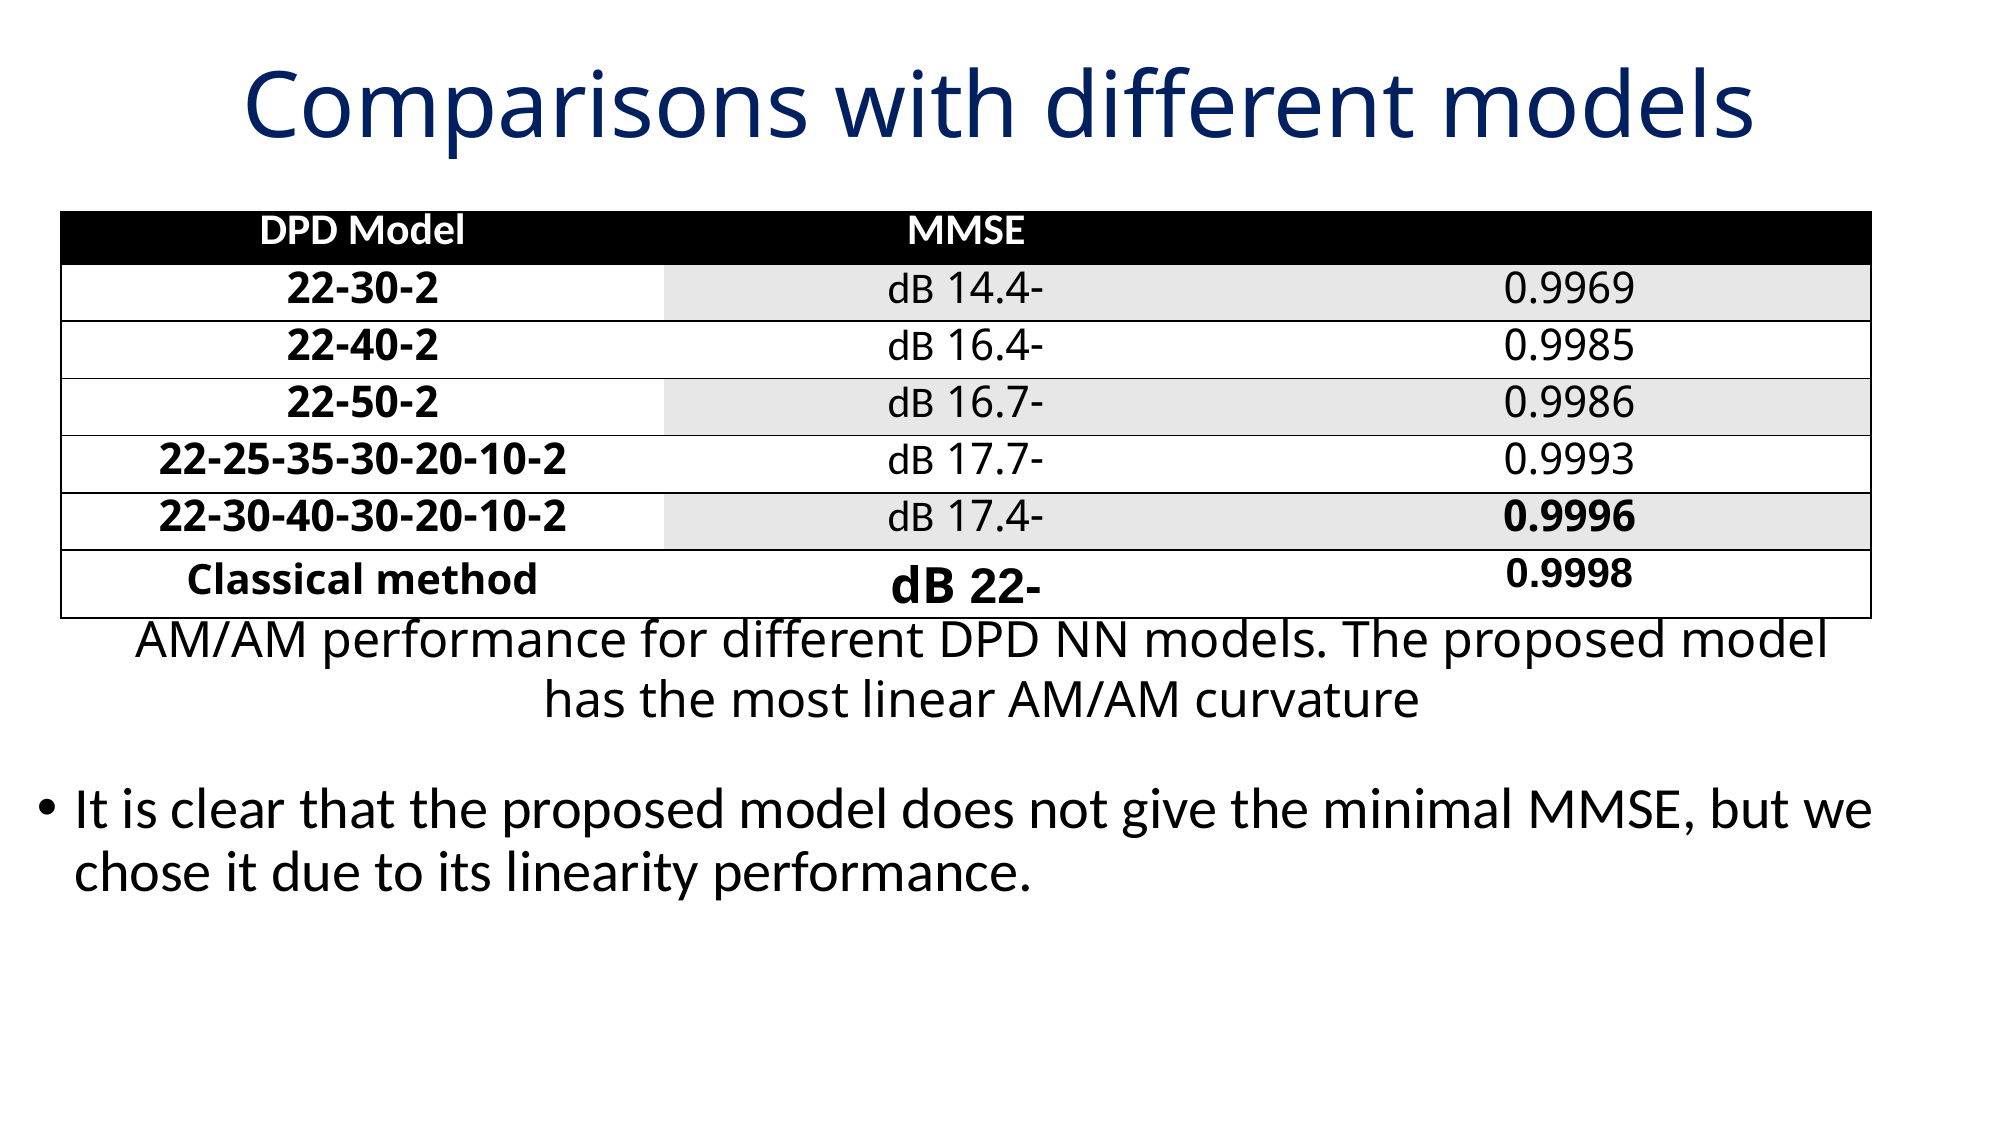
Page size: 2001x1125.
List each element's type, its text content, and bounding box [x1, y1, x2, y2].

text_box It is clear that the proposed model does not give the minimal MMSE, but we chose it due to its linearity performance. [22, 770, 1951, 1003]
text_box AM/AM performance for different DPD NN models. The proposed model has the most linear AM/AM curvature [94, 600, 1872, 735]
text_box Comparisons with different models [99, 51, 1900, 239]
